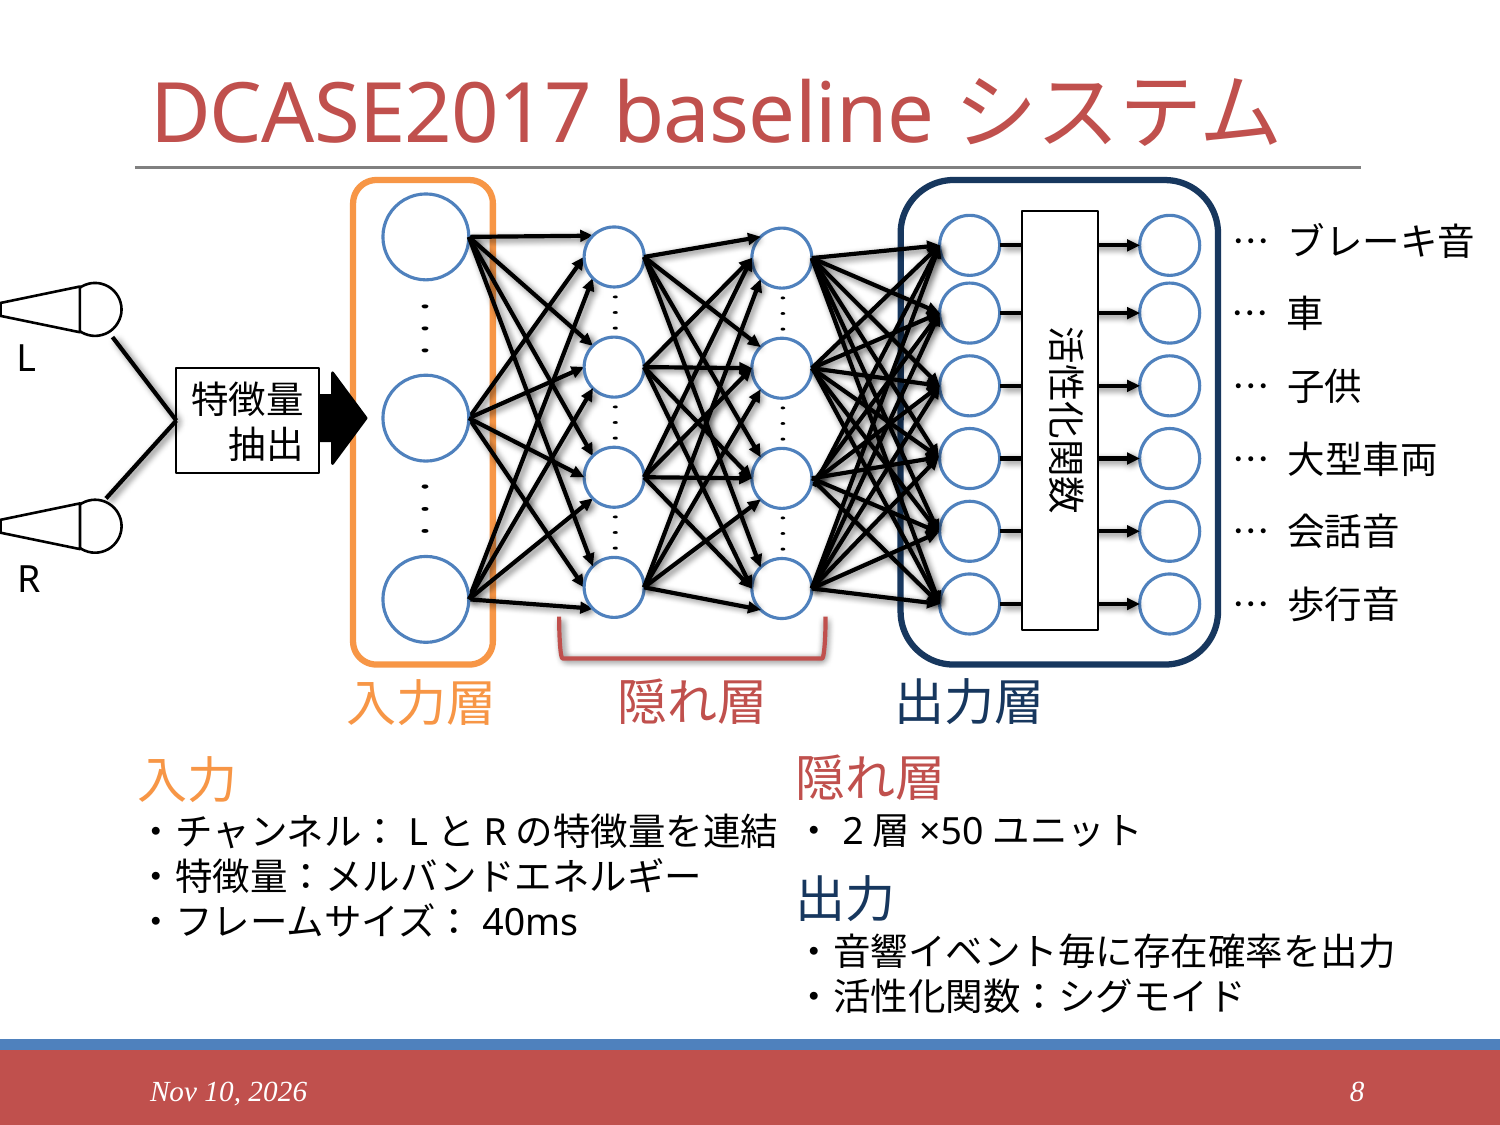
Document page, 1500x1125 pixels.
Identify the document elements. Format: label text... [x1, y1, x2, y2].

text_box [318, 394, 327, 443]
text_box … 歩行音 [1227, 573, 1415, 634]
text_box R [2, 547, 56, 608]
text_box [105, 420, 176, 499]
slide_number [135, 1059, 440, 1120]
title DCASE2017 baselineシステム [135, 47, 1500, 168]
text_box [34, 465, 89, 588]
text_box … 子供 [1227, 355, 1377, 416]
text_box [111, 336, 176, 417]
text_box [33, 248, 88, 371]
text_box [330, 179, 1219, 741]
text_box … 大型車両 [1227, 428, 1453, 488]
text_box 隠れ層 ・2層×50ユニット [781, 739, 1385, 860]
text_box 入力 ・チャンネル：LとRの特徴量を連結 ・特徴量：メルバンドエネルギー ・フレームサイズ：40ms [123, 740, 781, 996]
text_box … ブレーキ音 [1227, 210, 1490, 271]
slide_number 8 [1218, 1059, 1380, 1120]
text_box L [1, 326, 52, 387]
text_box 特徴量 抽出 [184, 368, 319, 473]
text_box 出力 ・音響イベント毎に存在確率を出力 ・活性化関数：シグモイド [781, 860, 1471, 1025]
text_box … 会話音 [1227, 500, 1415, 561]
text_box … 車 [1227, 282, 1340, 343]
